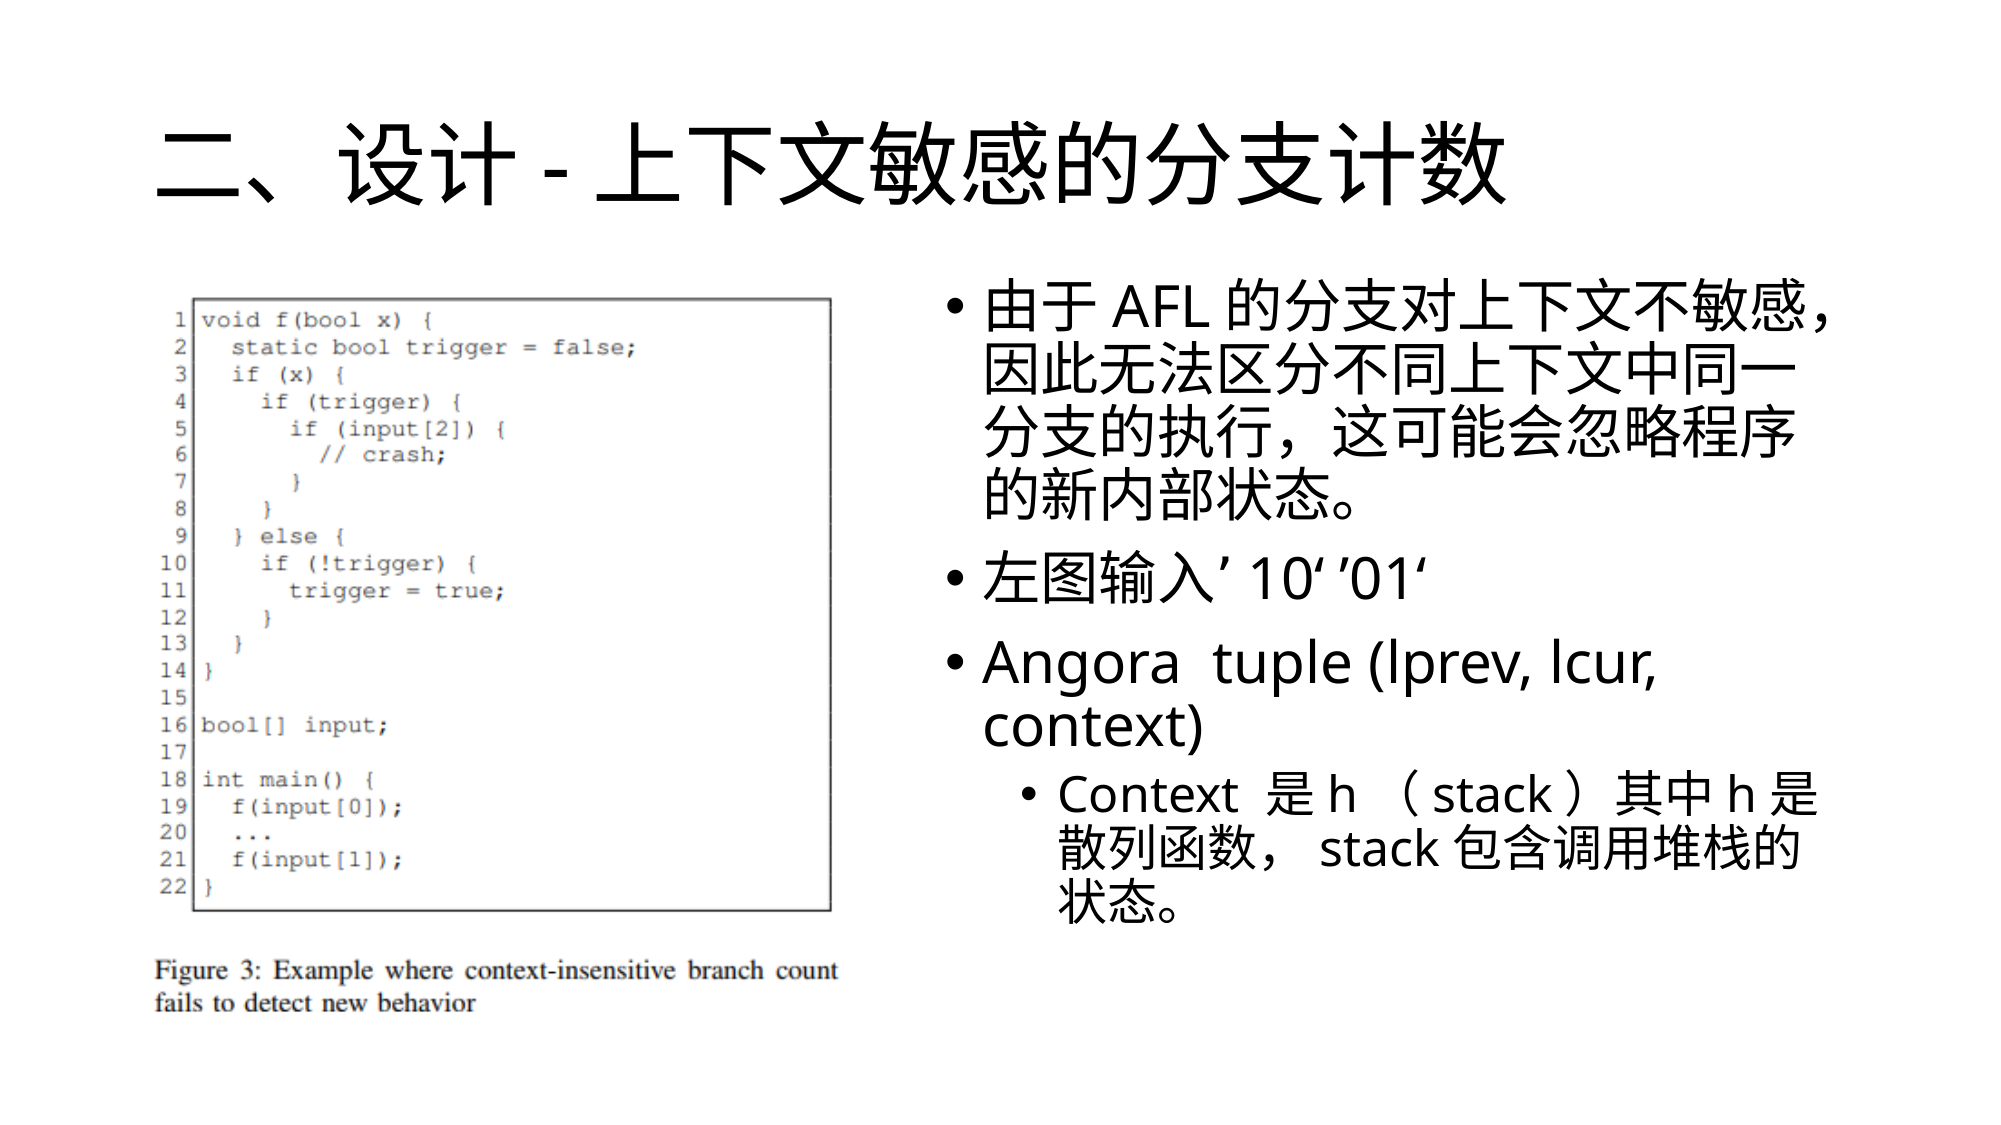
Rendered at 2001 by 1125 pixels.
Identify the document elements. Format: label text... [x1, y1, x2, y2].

text_box 二、设计-上下文敏感的分支计数 [137, 59, 1863, 278]
picture [137, 269, 872, 1052]
text_box 由于AFL的分支对上下文不敏感，因此无法区分不同上下文中同一分支的执行，这可能会忽略程序的新内部状态。 左图输入’10‘ ’01‘ Angora tuple (lprev, lcur, context) Context 是h（stack）其中h是散列函数，stack包含调用堆栈的状态。 [930, 270, 1843, 1052]
